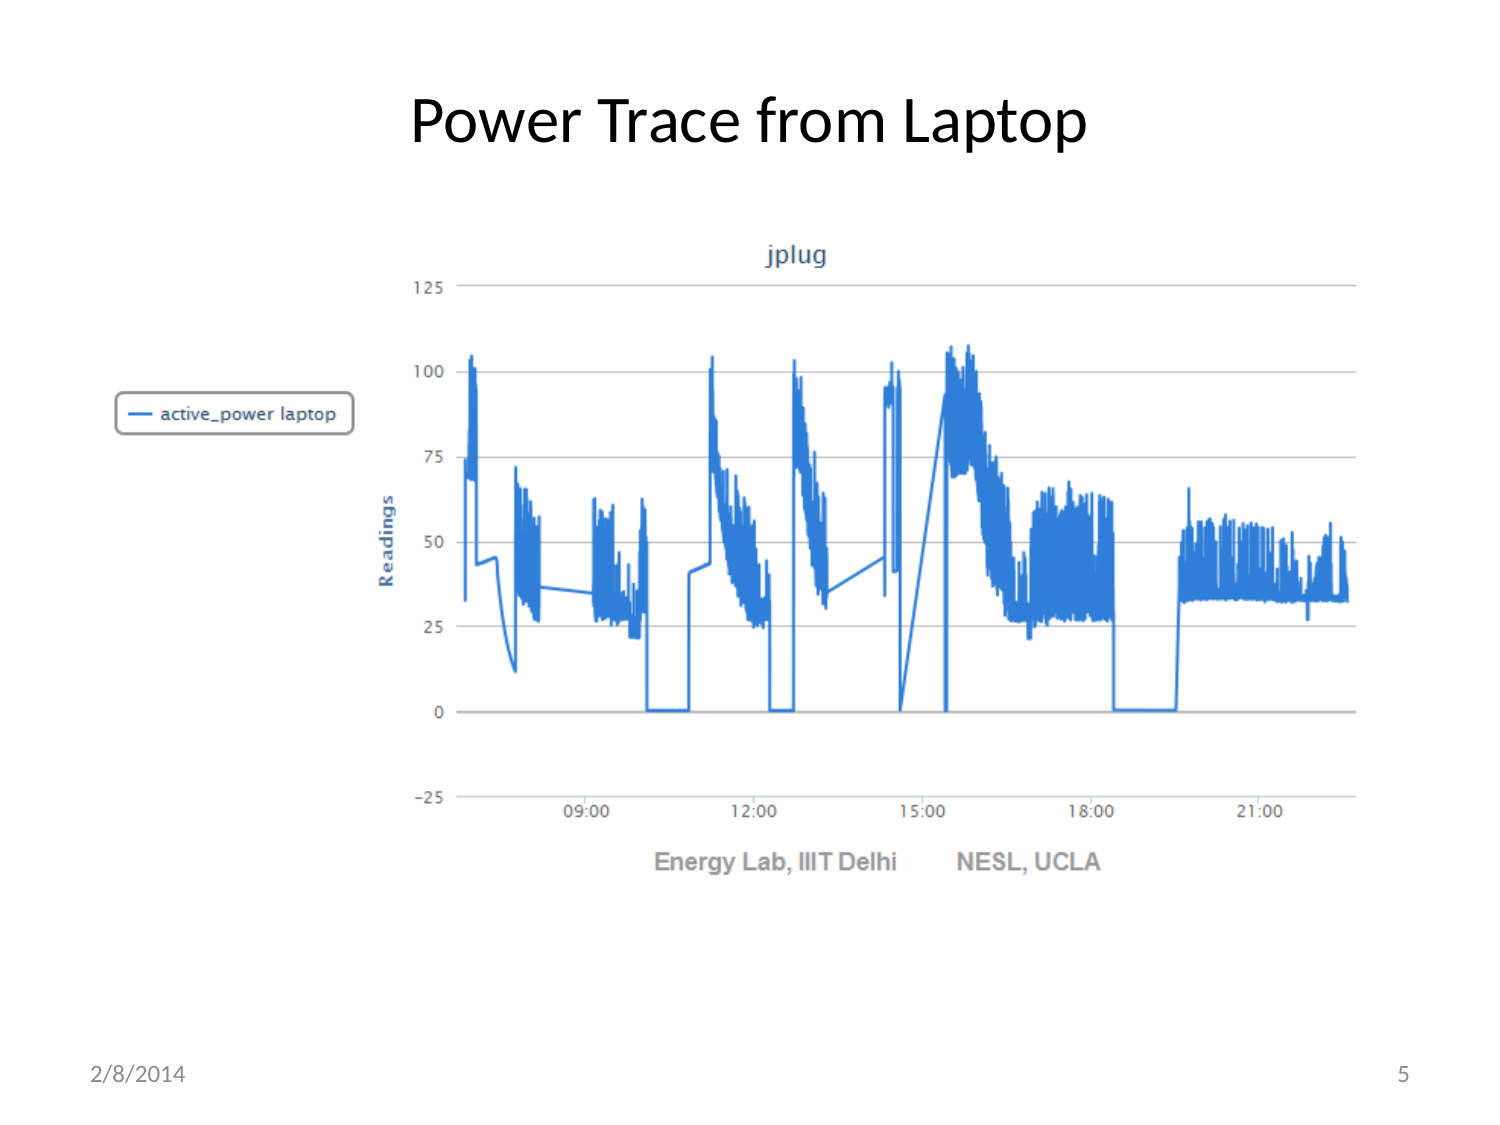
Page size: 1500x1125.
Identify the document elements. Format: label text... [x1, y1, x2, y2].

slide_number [75, 1042, 425, 1103]
slide_number 5 [1074, 1042, 1425, 1103]
title Power Trace from Laptop [75, 45, 1425, 188]
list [98, 224, 1402, 968]
